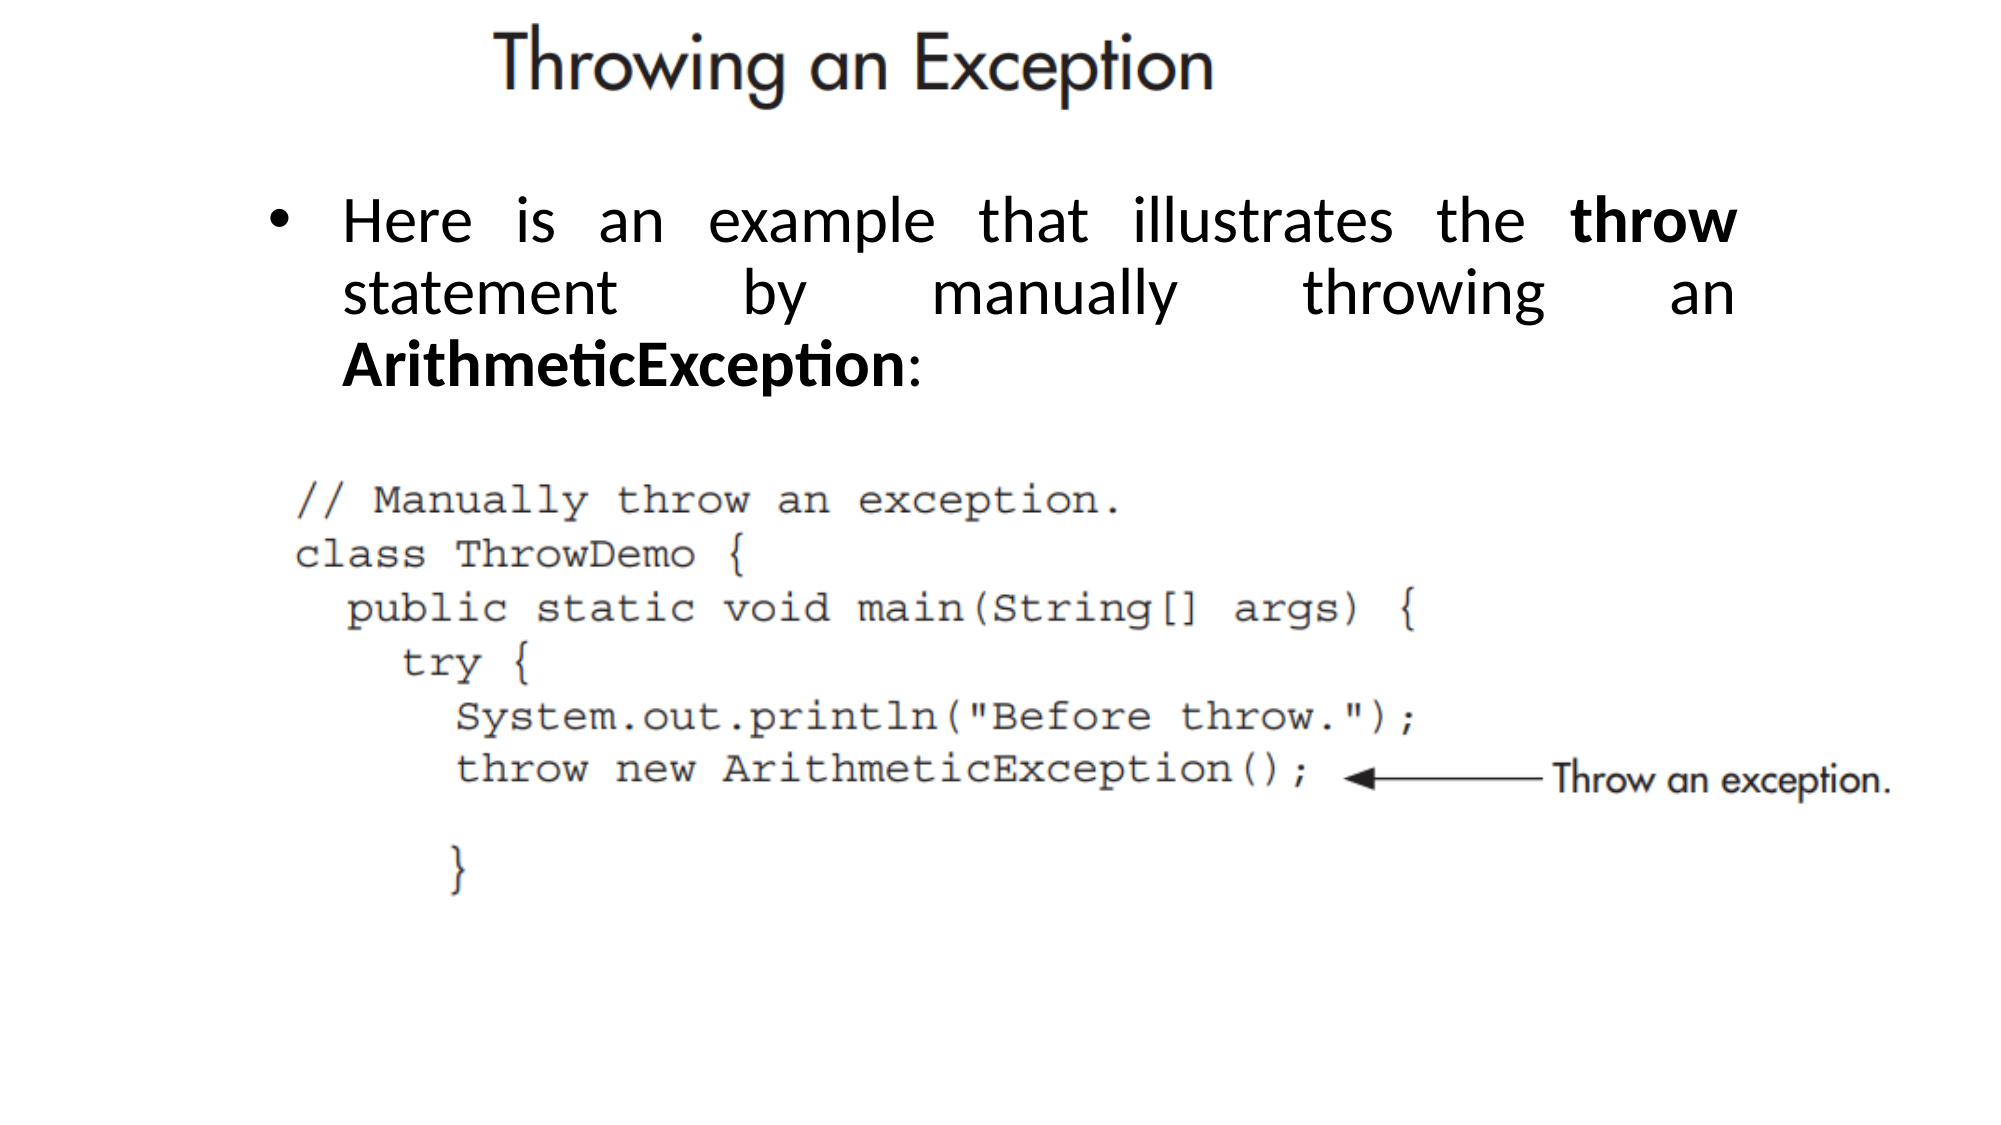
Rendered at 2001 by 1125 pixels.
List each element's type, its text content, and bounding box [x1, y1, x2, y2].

subtitle Here is an example that illustrates the throw statement by manually throwing an ArithmeticException: [252, 56, 1753, 1055]
picture [285, 470, 1903, 819]
picture [478, 14, 1235, 119]
picture [430, 836, 495, 901]
